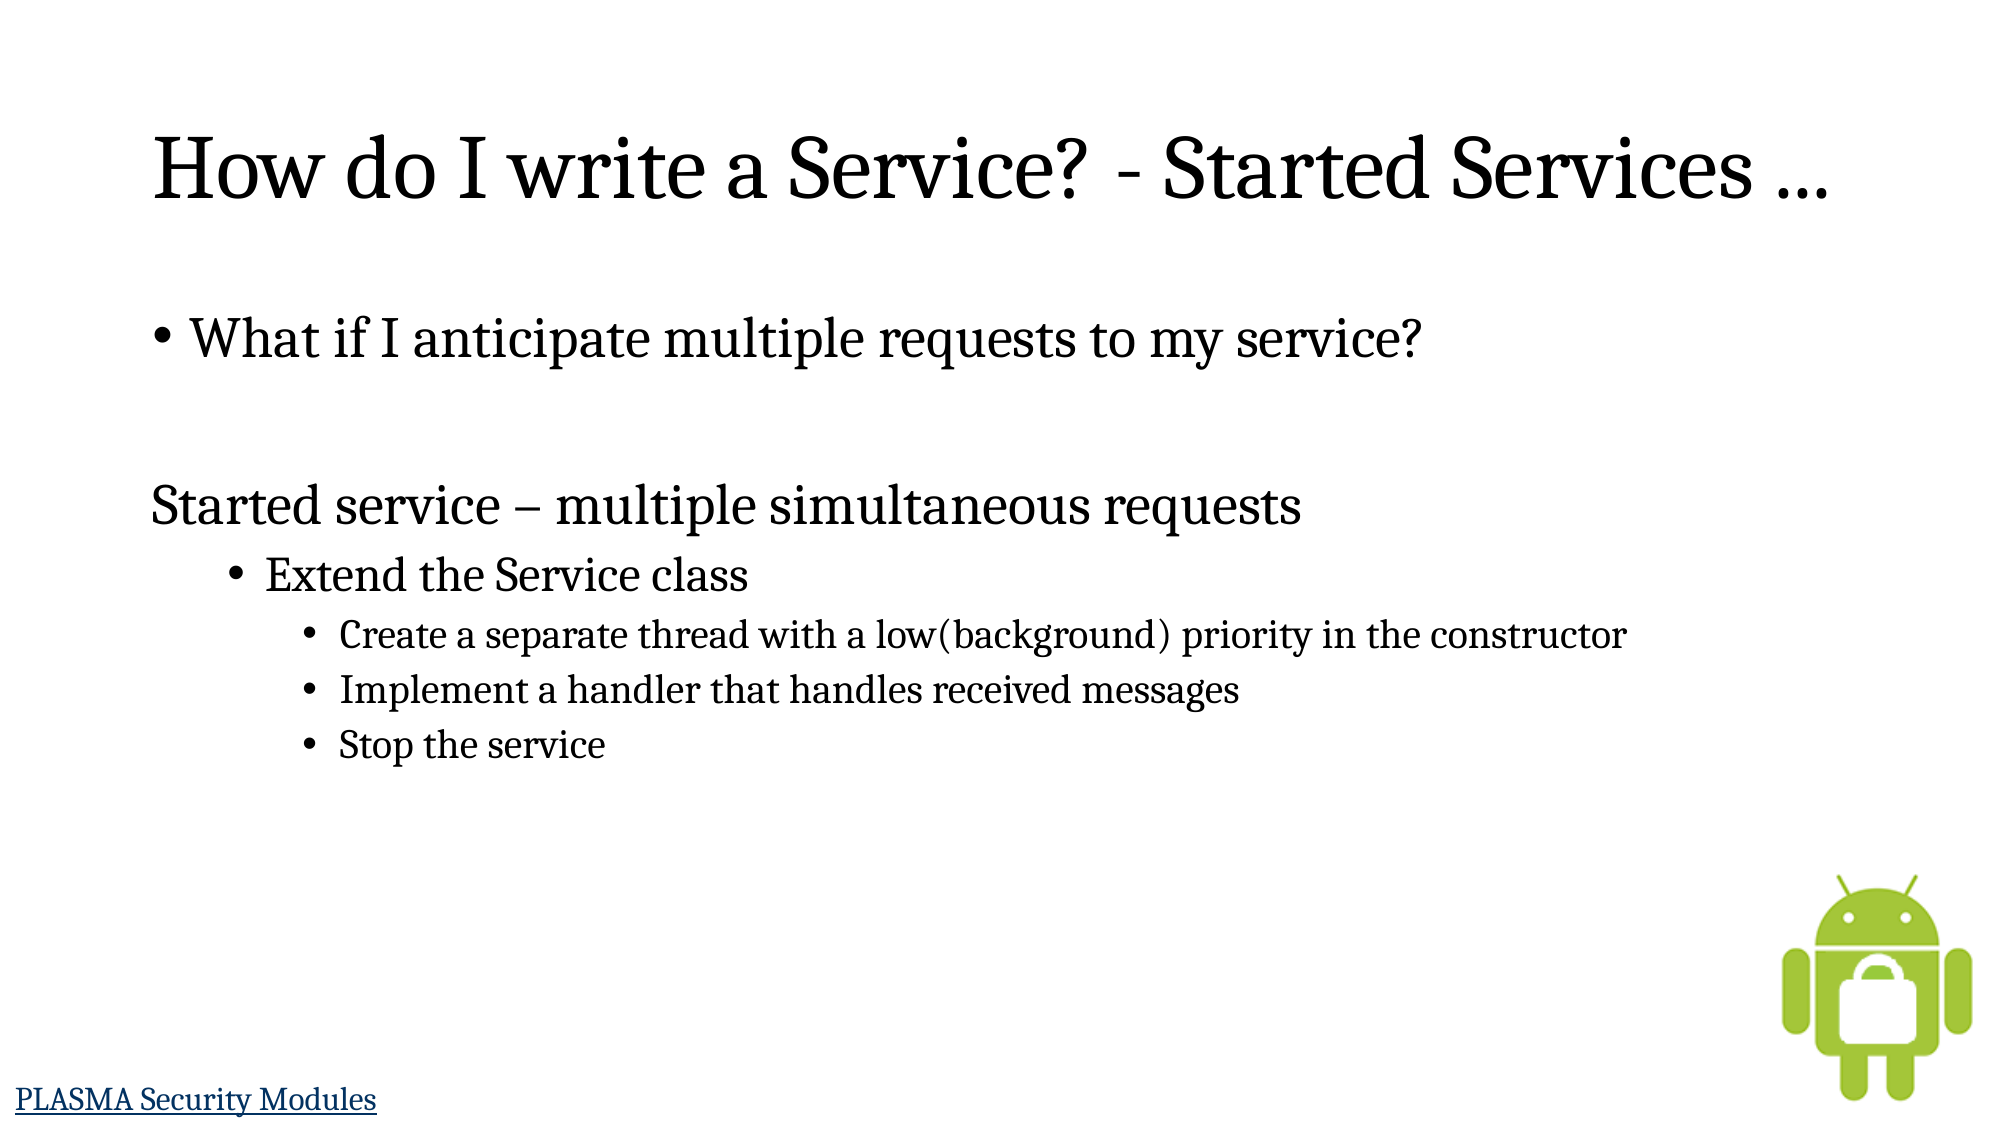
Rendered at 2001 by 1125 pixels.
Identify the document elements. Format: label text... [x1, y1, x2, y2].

list What if I anticipate multiple requests to my service? Started service – multiple simultaneous requests Extend the Service class Create a separate thread with a low(background) priority in the constructor Implement a handler that handles received messages Stop the service [137, 299, 1863, 1107]
picture [1863, 873, 1976, 1107]
title How do I write a Service? - Started Services ... [137, 59, 1977, 278]
